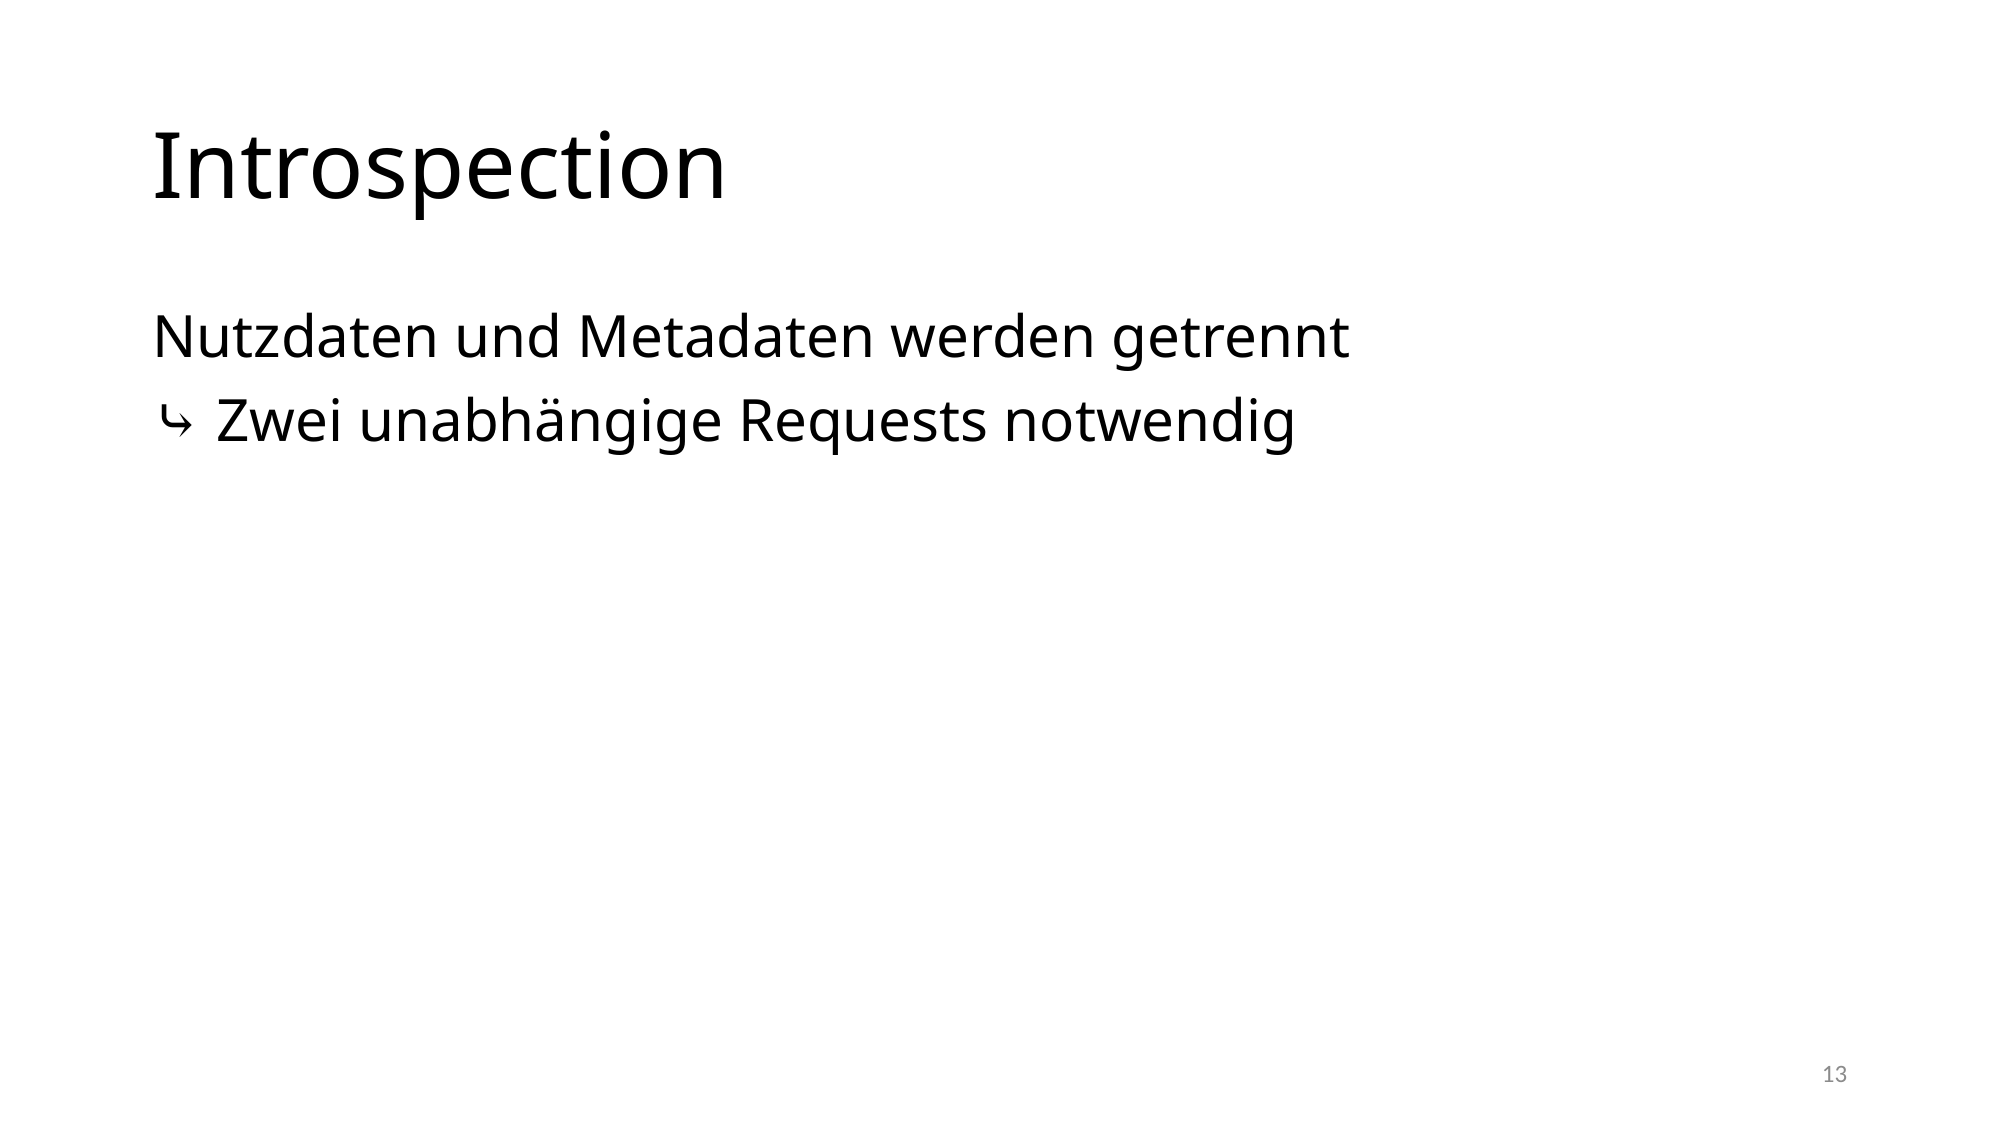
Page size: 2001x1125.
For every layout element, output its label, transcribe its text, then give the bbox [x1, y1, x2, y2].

title Introspection [137, 59, 1863, 278]
slide_number 13 [1412, 1042, 1863, 1103]
list Nutzdaten und Metadaten werden getrennt ⤷ Zwei unabhängige Requests notwendig [137, 299, 1863, 1014]
